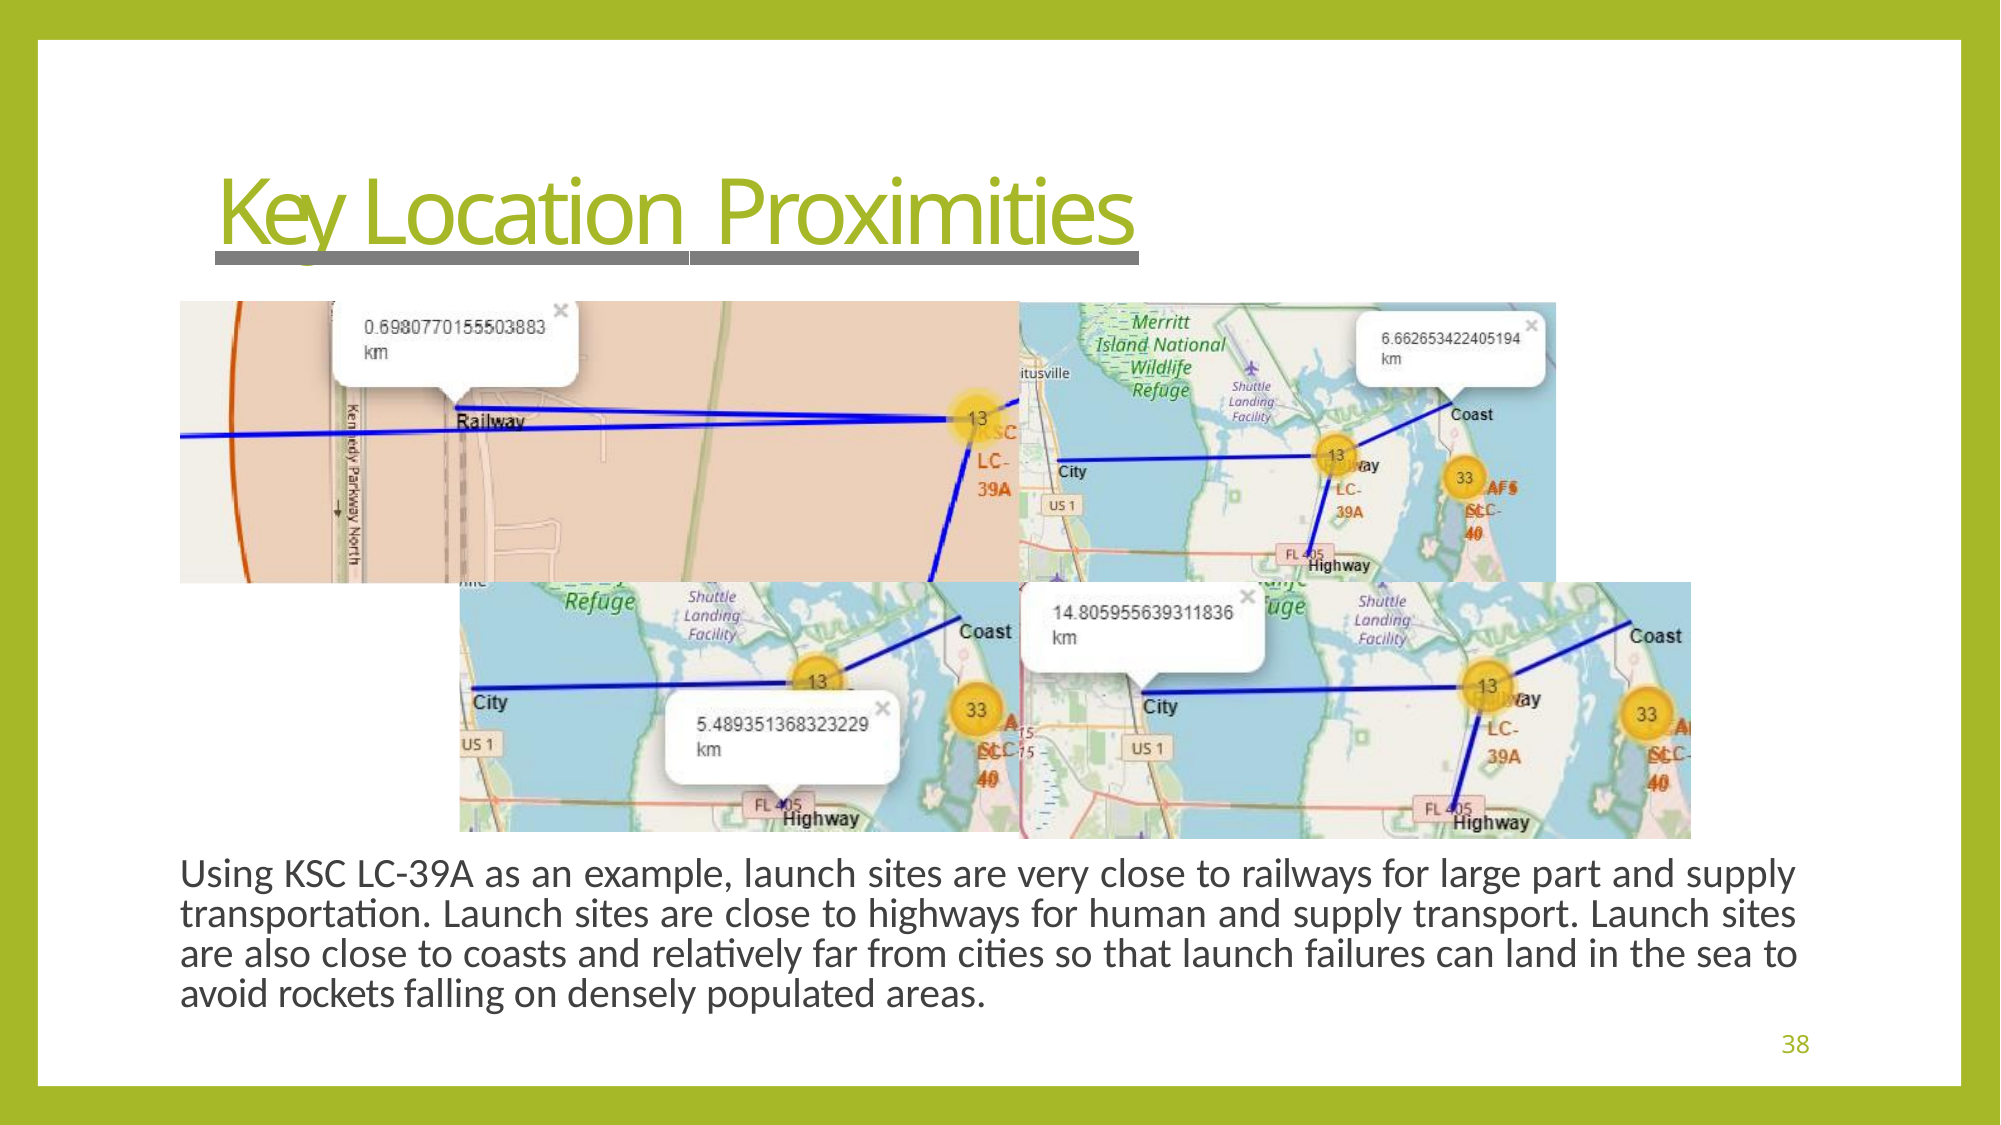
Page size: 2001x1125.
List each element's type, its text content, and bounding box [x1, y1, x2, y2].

title Key Location Proximities [187, 49, 1808, 373]
text_box Using KSC LC-39A as an example, launch sites are very close to railways for large part and supply transportation. Launch sites are close to highways for human and supply transport. Launch sites are also close to coasts and relatively far from cities so that launch failures can land in the sea to avoid rockets falling on densely populated areas. [177, 843, 1808, 1016]
slide_number 38 [1530, 724, 1811, 1125]
text_box [180, 301, 1557, 585]
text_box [459, 582, 1692, 840]
